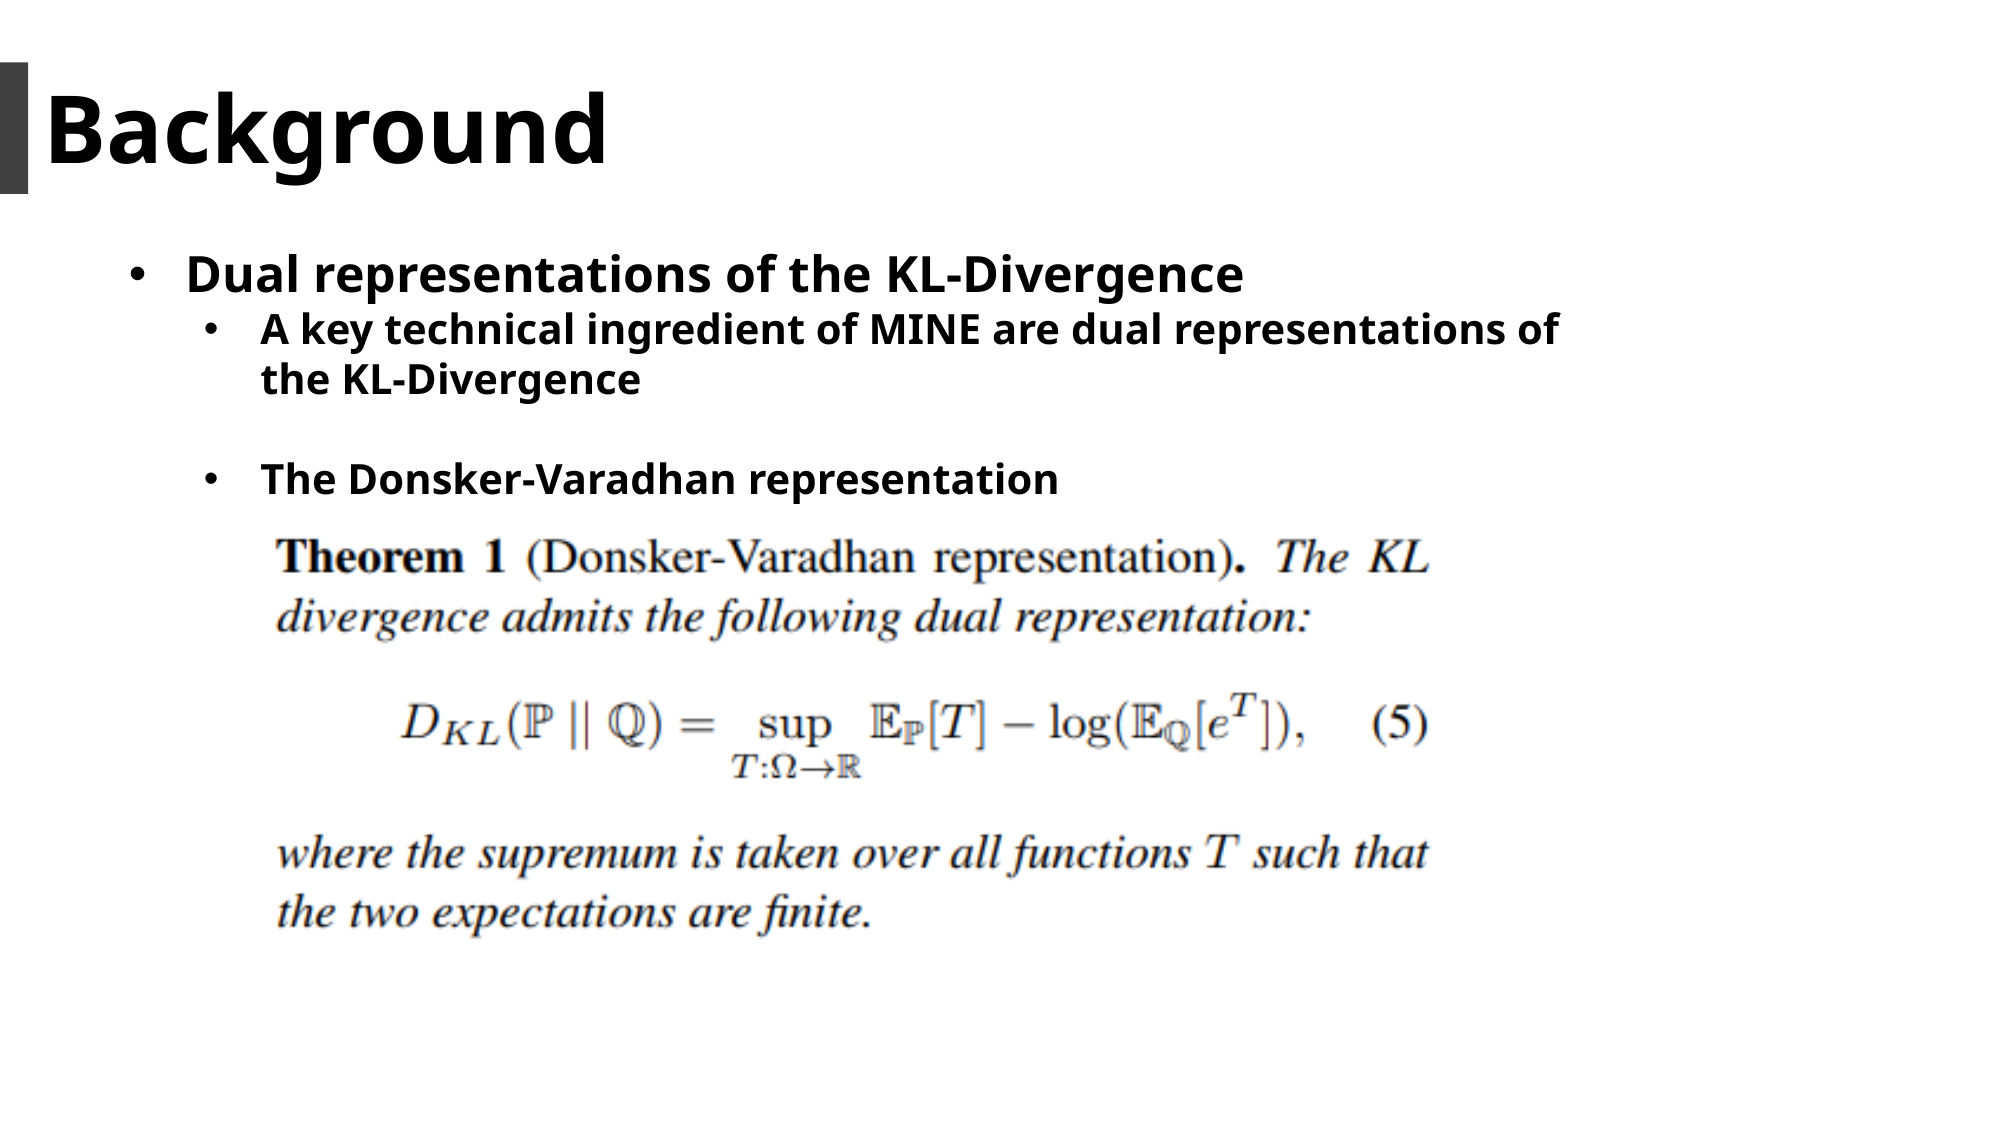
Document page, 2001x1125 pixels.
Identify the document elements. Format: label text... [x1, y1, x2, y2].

text_box Dual representations of the KL-Divergence A key technical ingredient of MINE are dual representations of the KL-Divergence The Donsker-Varadhan representation [114, 235, 1886, 561]
picture [253, 528, 1458, 970]
list Background [28, 61, 1000, 191]
